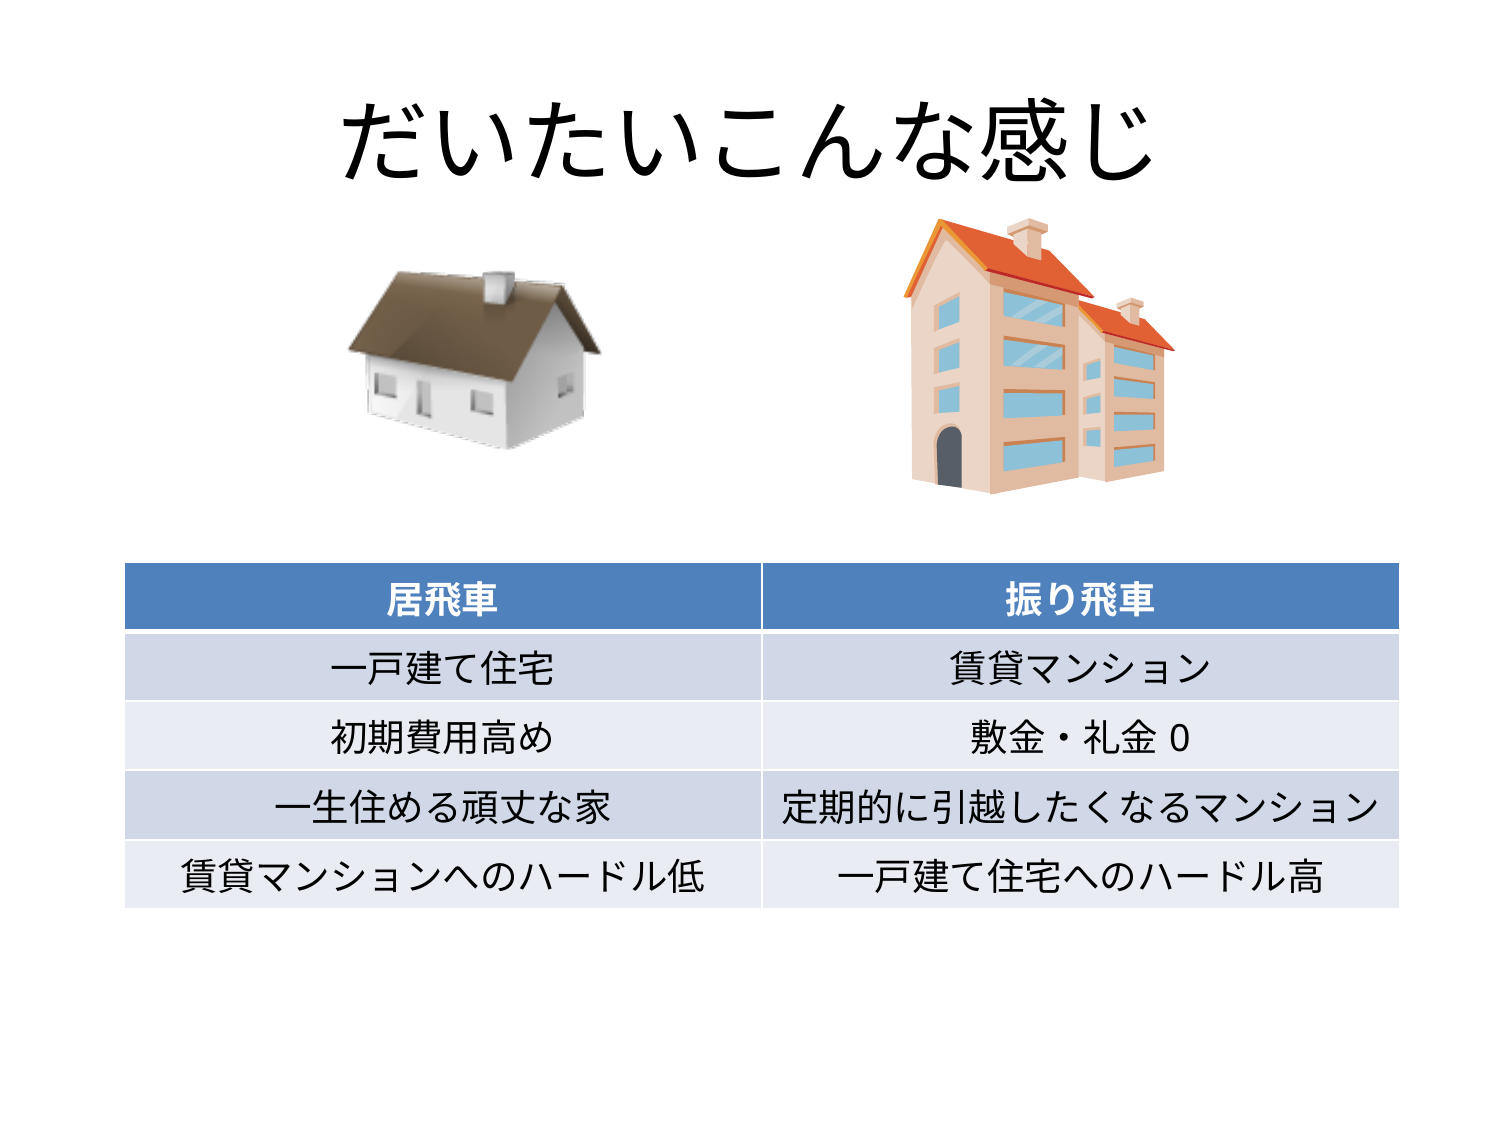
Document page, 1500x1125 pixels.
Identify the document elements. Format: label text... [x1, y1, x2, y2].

list [761, 208, 1425, 513]
table_cell 賃貸マンション [763, 634, 1399, 700]
table_cell 敷金・礼金0 [763, 702, 1399, 769]
picture [903, 217, 1176, 495]
table_cell 定期的に引越したくなるマンション [763, 771, 1399, 839]
table_cell 一生住める頑丈な家 [125, 771, 761, 839]
list [75, 208, 738, 513]
table_cell 賃貸マンションへのハードル低 [125, 841, 761, 908]
table_header 振り飛車 [763, 563, 1399, 629]
table_header 居飛車 [125, 563, 761, 629]
picture [331, 212, 633, 514]
title だいたいこんな感じ [75, 45, 1425, 233]
table_cell 初期費用高め [125, 702, 761, 769]
table_cell 一戸建て住宅へのハードル高 [763, 841, 1399, 908]
table_cell 一戸建て住宅 [125, 634, 761, 700]
